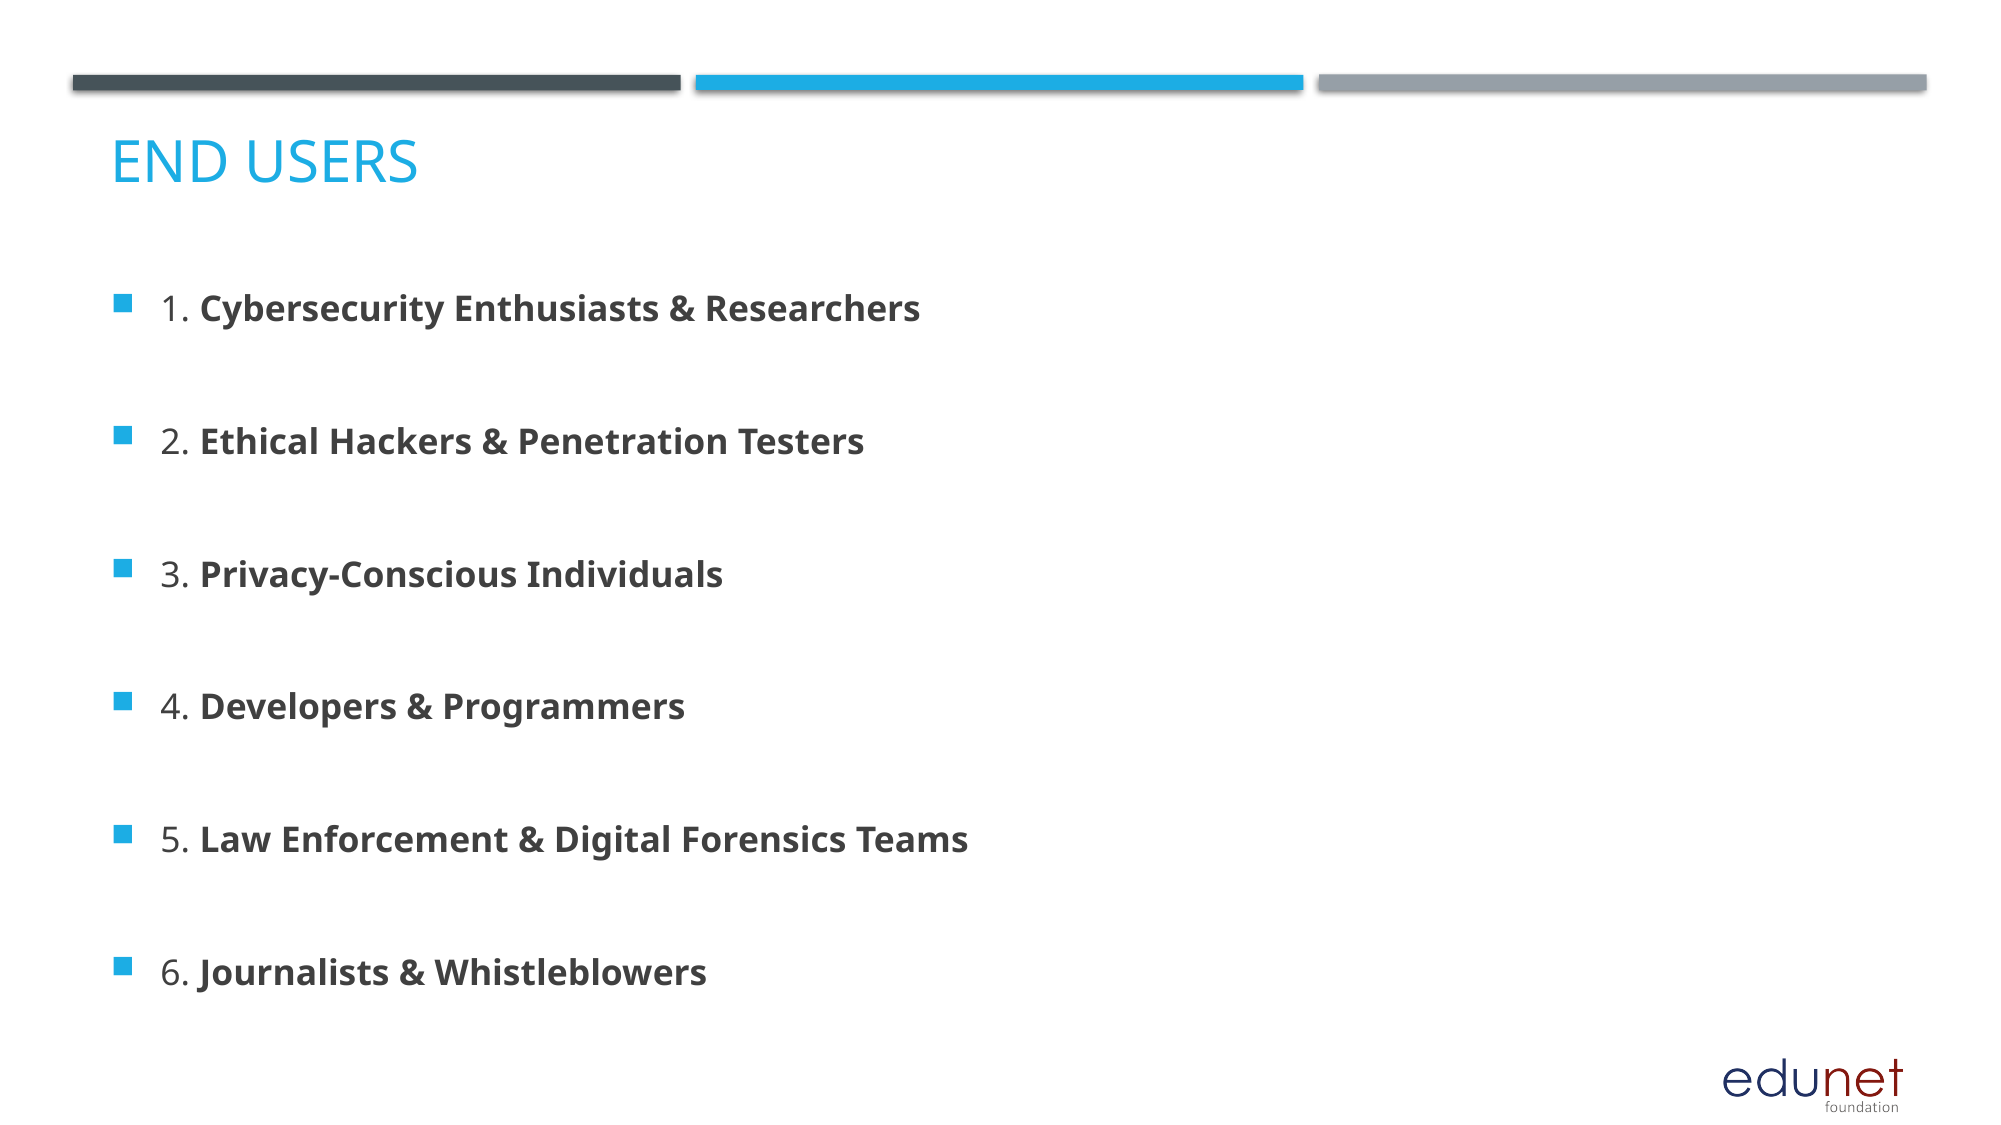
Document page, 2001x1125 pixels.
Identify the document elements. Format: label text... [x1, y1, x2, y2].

list 1. Cybersecurity Enthusiasts & Researchers 2. Ethical Hackers & Penetration Testers 3. Privacy-Conscious Individuals 4. Developers & Programmers 5. Law Enforcement & Digital Forensics Teams 6. Journalists & Whistleblowers [95, 213, 1905, 1061]
title End users [95, 115, 1905, 203]
picture [1719, 1061, 1905, 1116]
